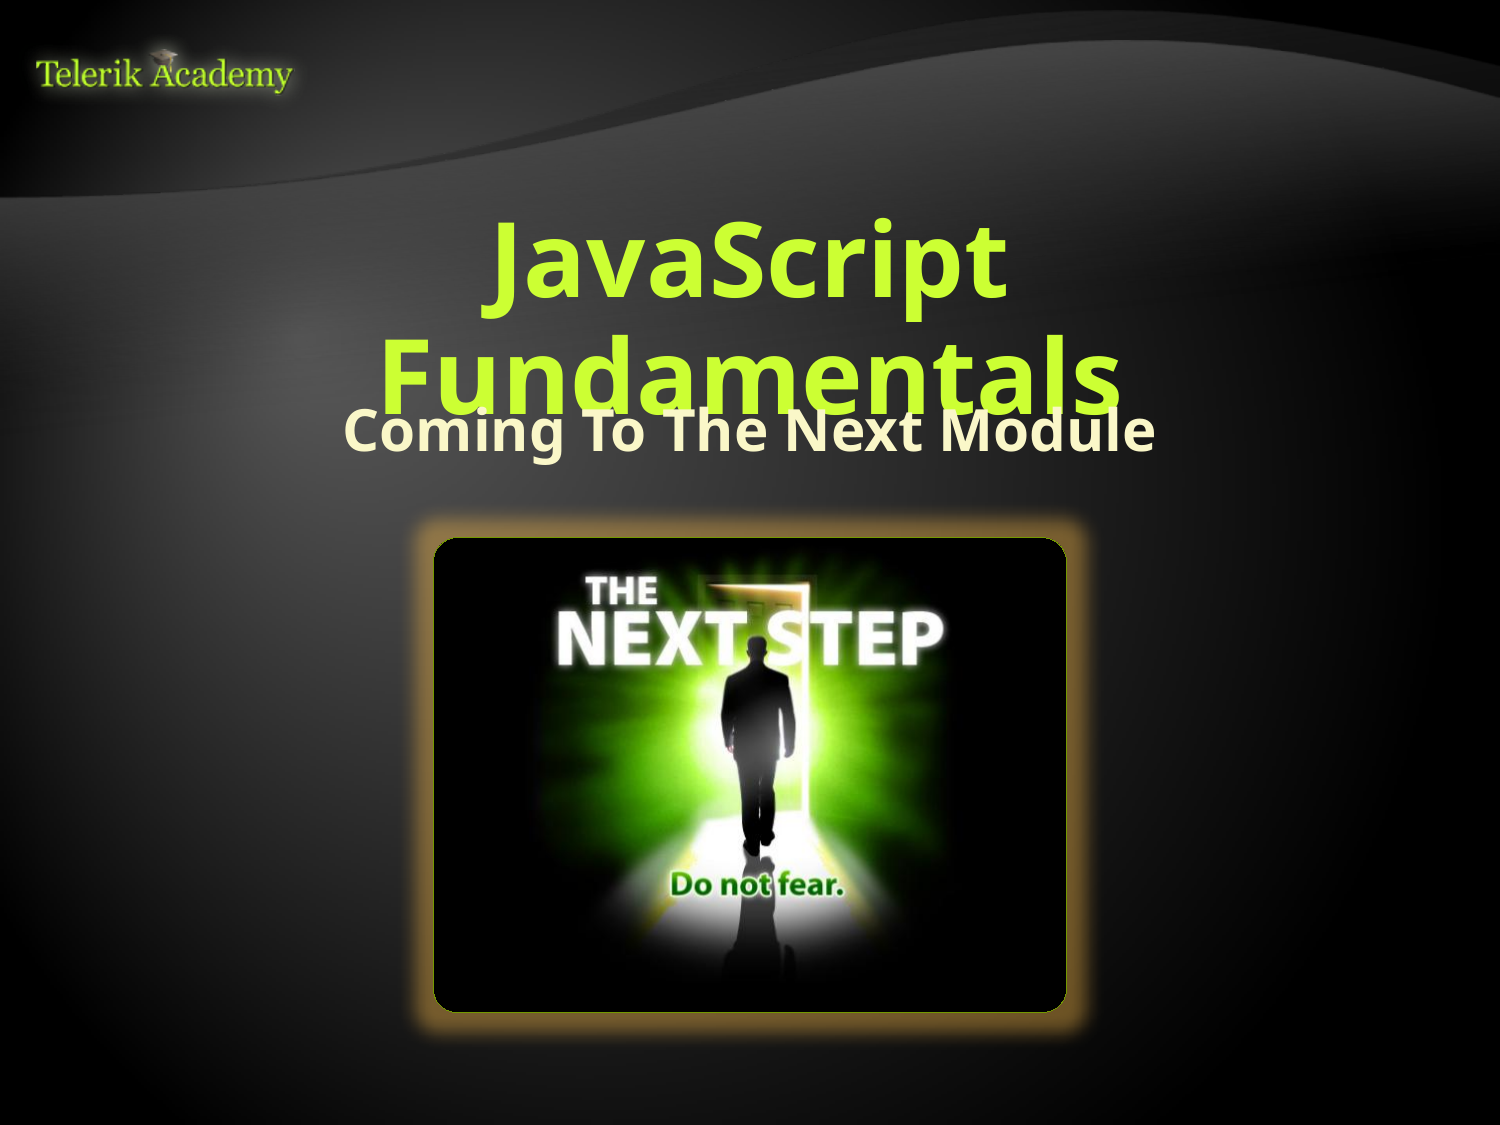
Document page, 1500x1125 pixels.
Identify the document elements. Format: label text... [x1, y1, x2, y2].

title JavaScript Fundamentals [162, 255, 1338, 381]
picture [0, 0, 1500, 1125]
subtitle Coming To The Next Module [162, 381, 1338, 475]
